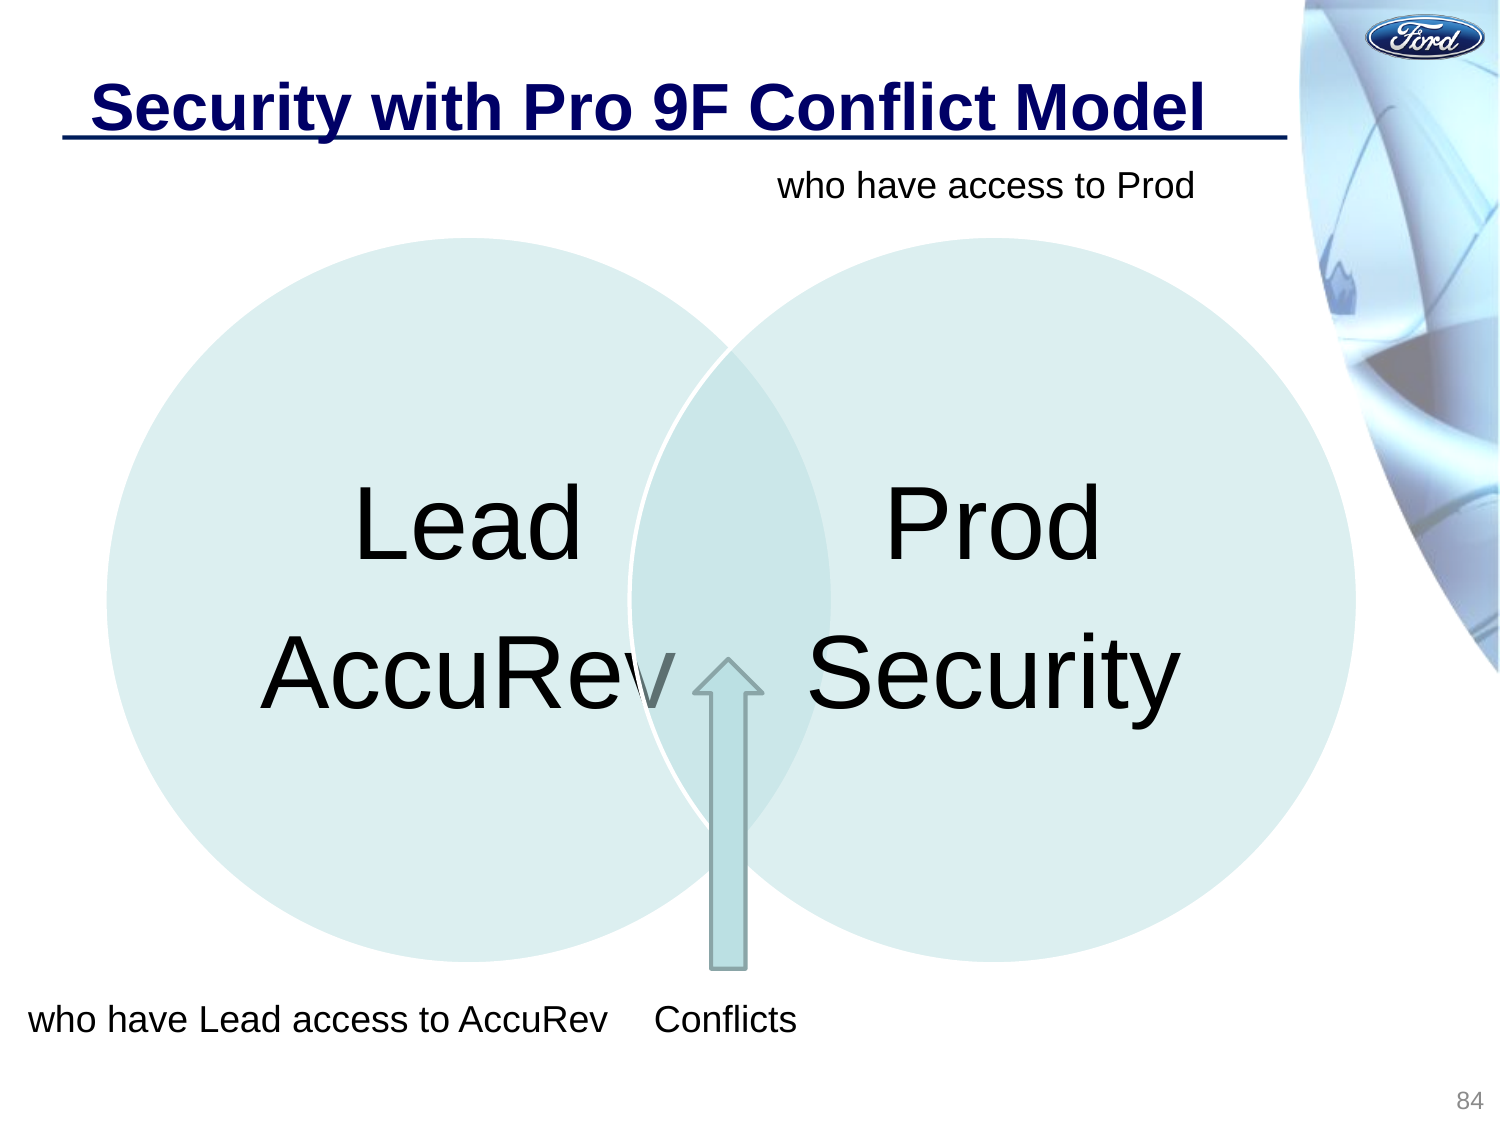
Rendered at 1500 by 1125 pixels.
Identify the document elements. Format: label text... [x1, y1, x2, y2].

text_box who have access to D4S2 [1299, 0, 1500, 675]
text_box Conflicts [653, 996, 816, 1048]
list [74, 212, 1388, 988]
title Security with Pro 9F Conflict Model [75, 45, 1275, 163]
picture [1350, 0, 1500, 75]
text_box who have access to Prod [762, 154, 1341, 210]
slide_number 84 [1149, 1074, 1500, 1125]
text_box who have Lead access to AccuRev [13, 987, 653, 1048]
